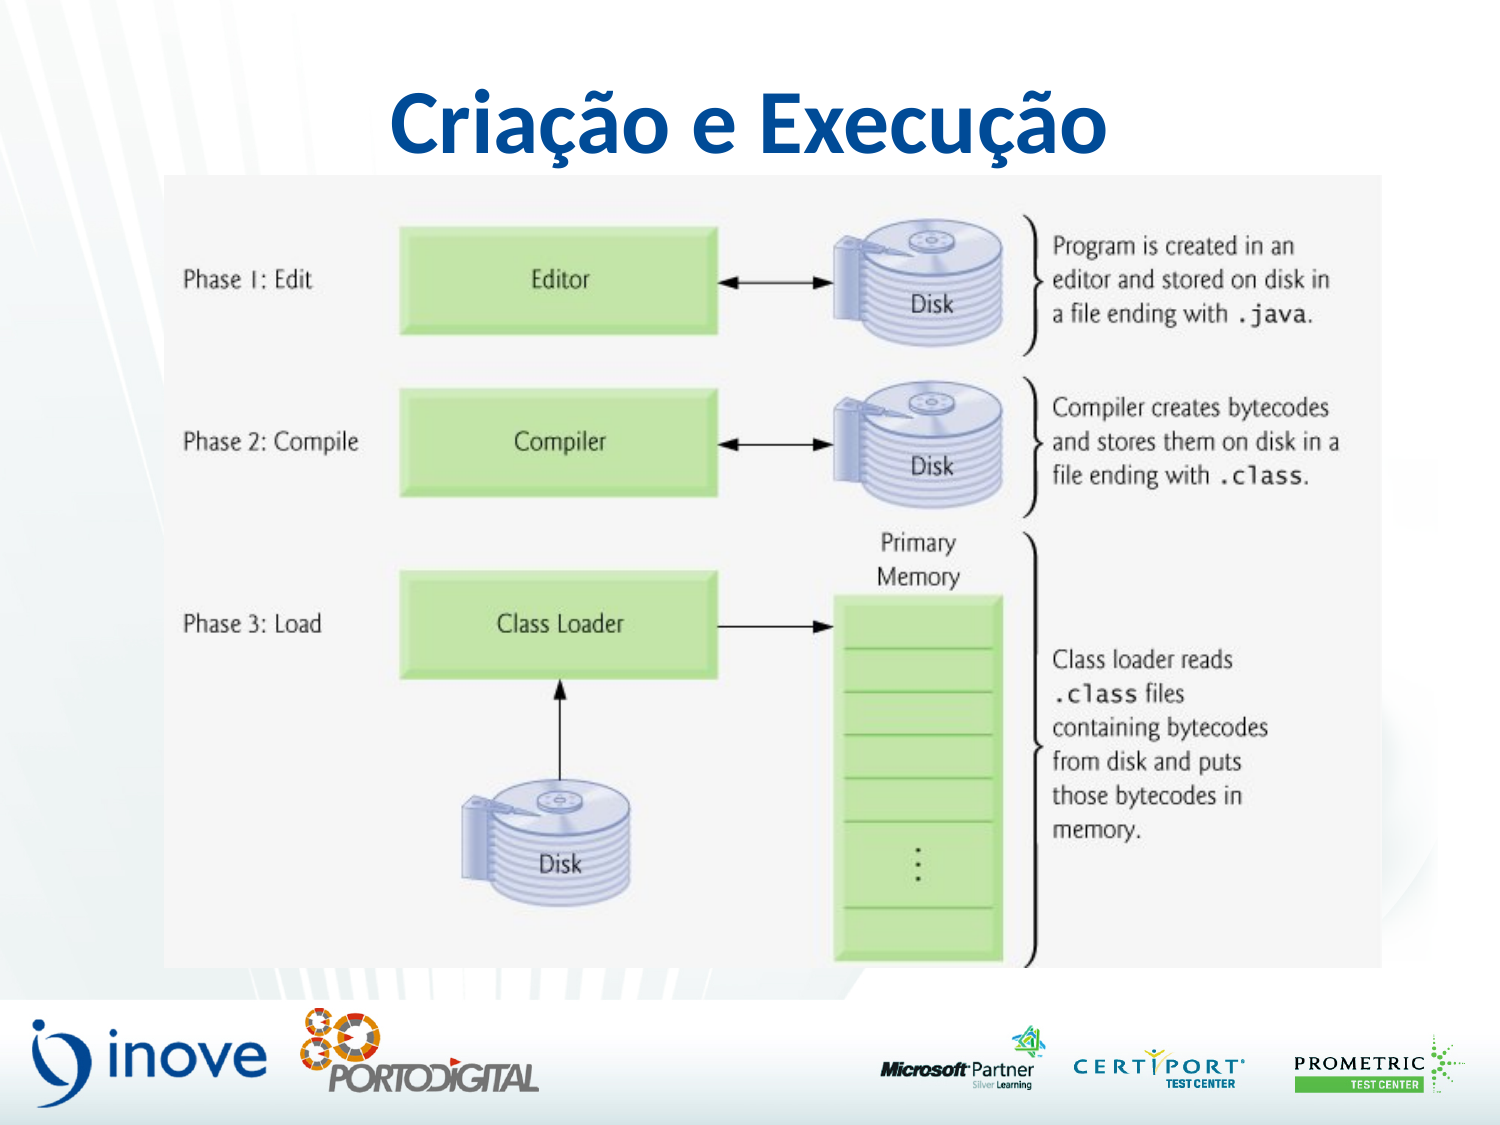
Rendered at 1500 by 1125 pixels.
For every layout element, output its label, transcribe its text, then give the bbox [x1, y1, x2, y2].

picture [0, 0, 1500, 1125]
title Criação e Execução [75, 23, 1425, 211]
